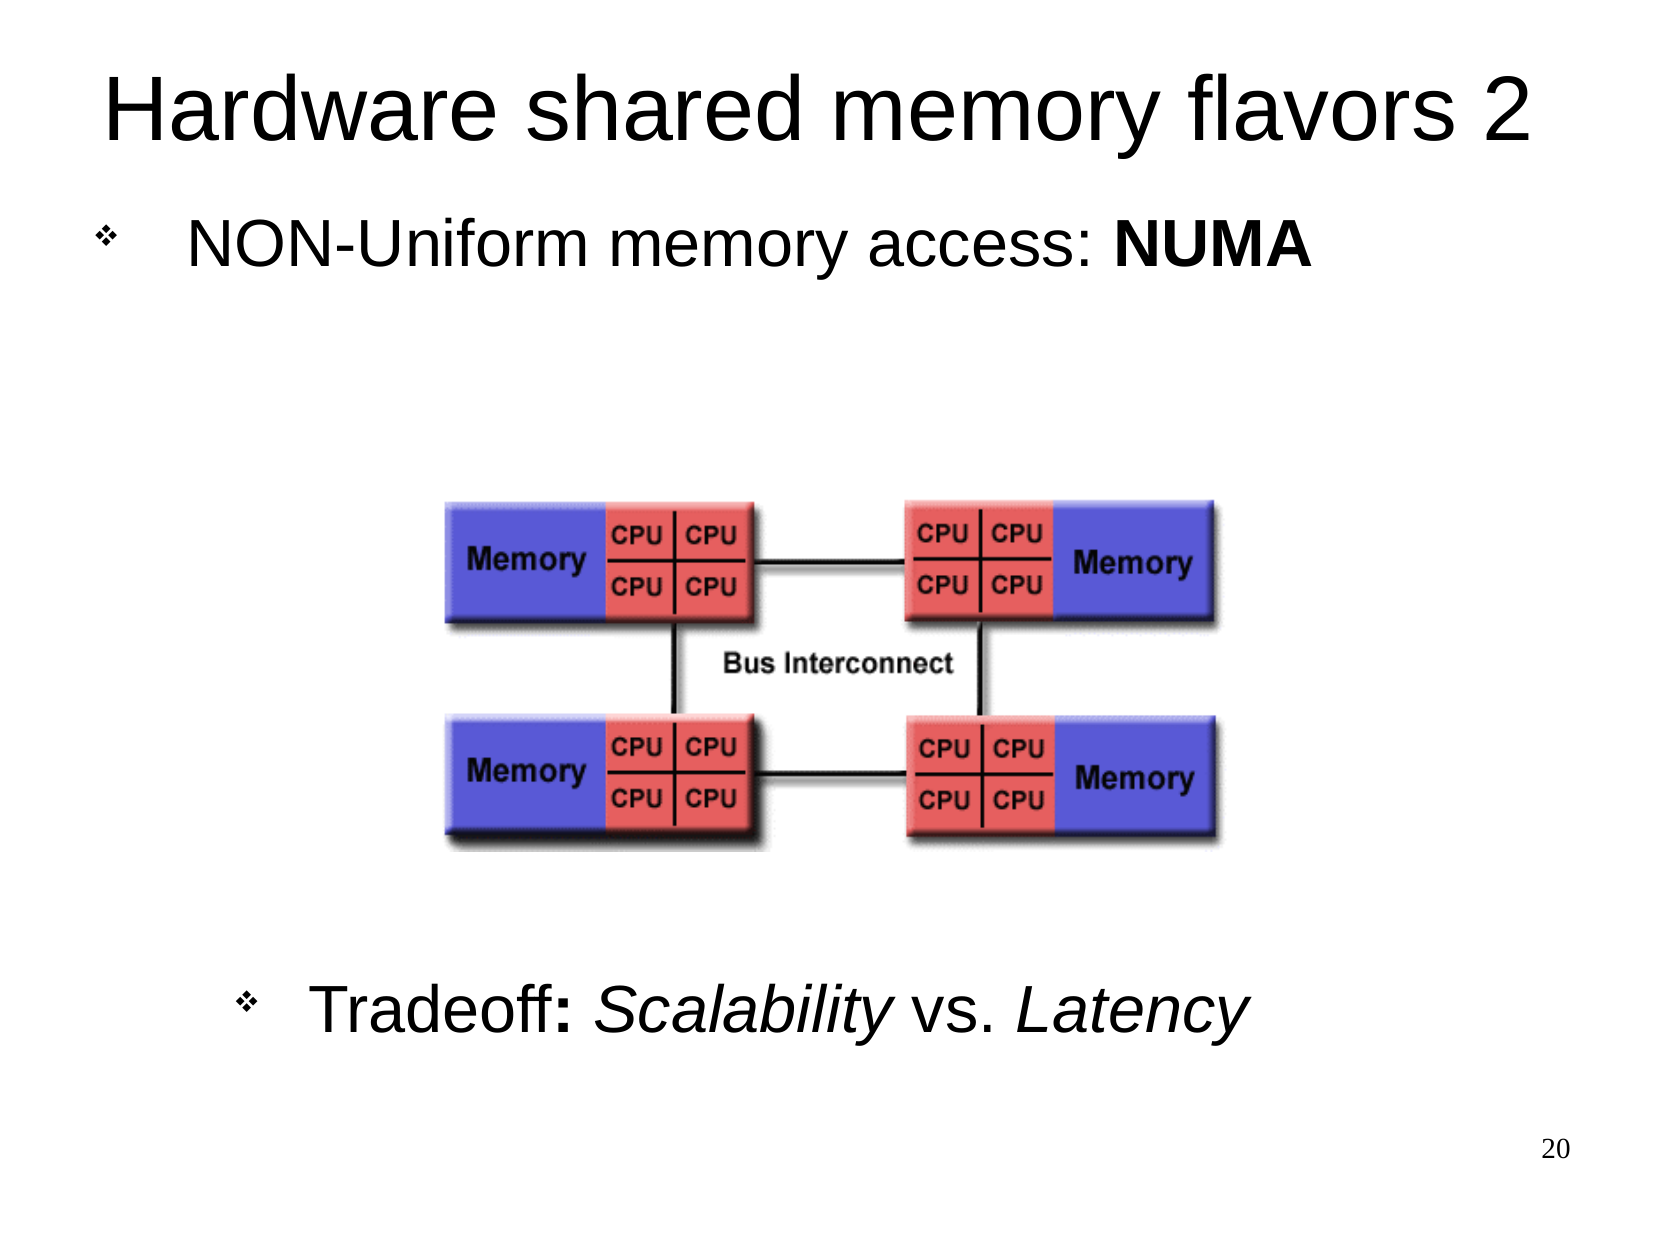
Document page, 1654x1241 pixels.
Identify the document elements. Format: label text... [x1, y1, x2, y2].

list NON-Uniform memory access: NUMA [92, 199, 1581, 414]
slide_number 20 [1185, 1129, 1571, 1216]
title Hardware shared memory flavors 2 [75, 0, 1564, 208]
picture [408, 471, 1248, 852]
text_box Tradeoff: Scalability vs. Latency [233, 965, 1275, 1043]
